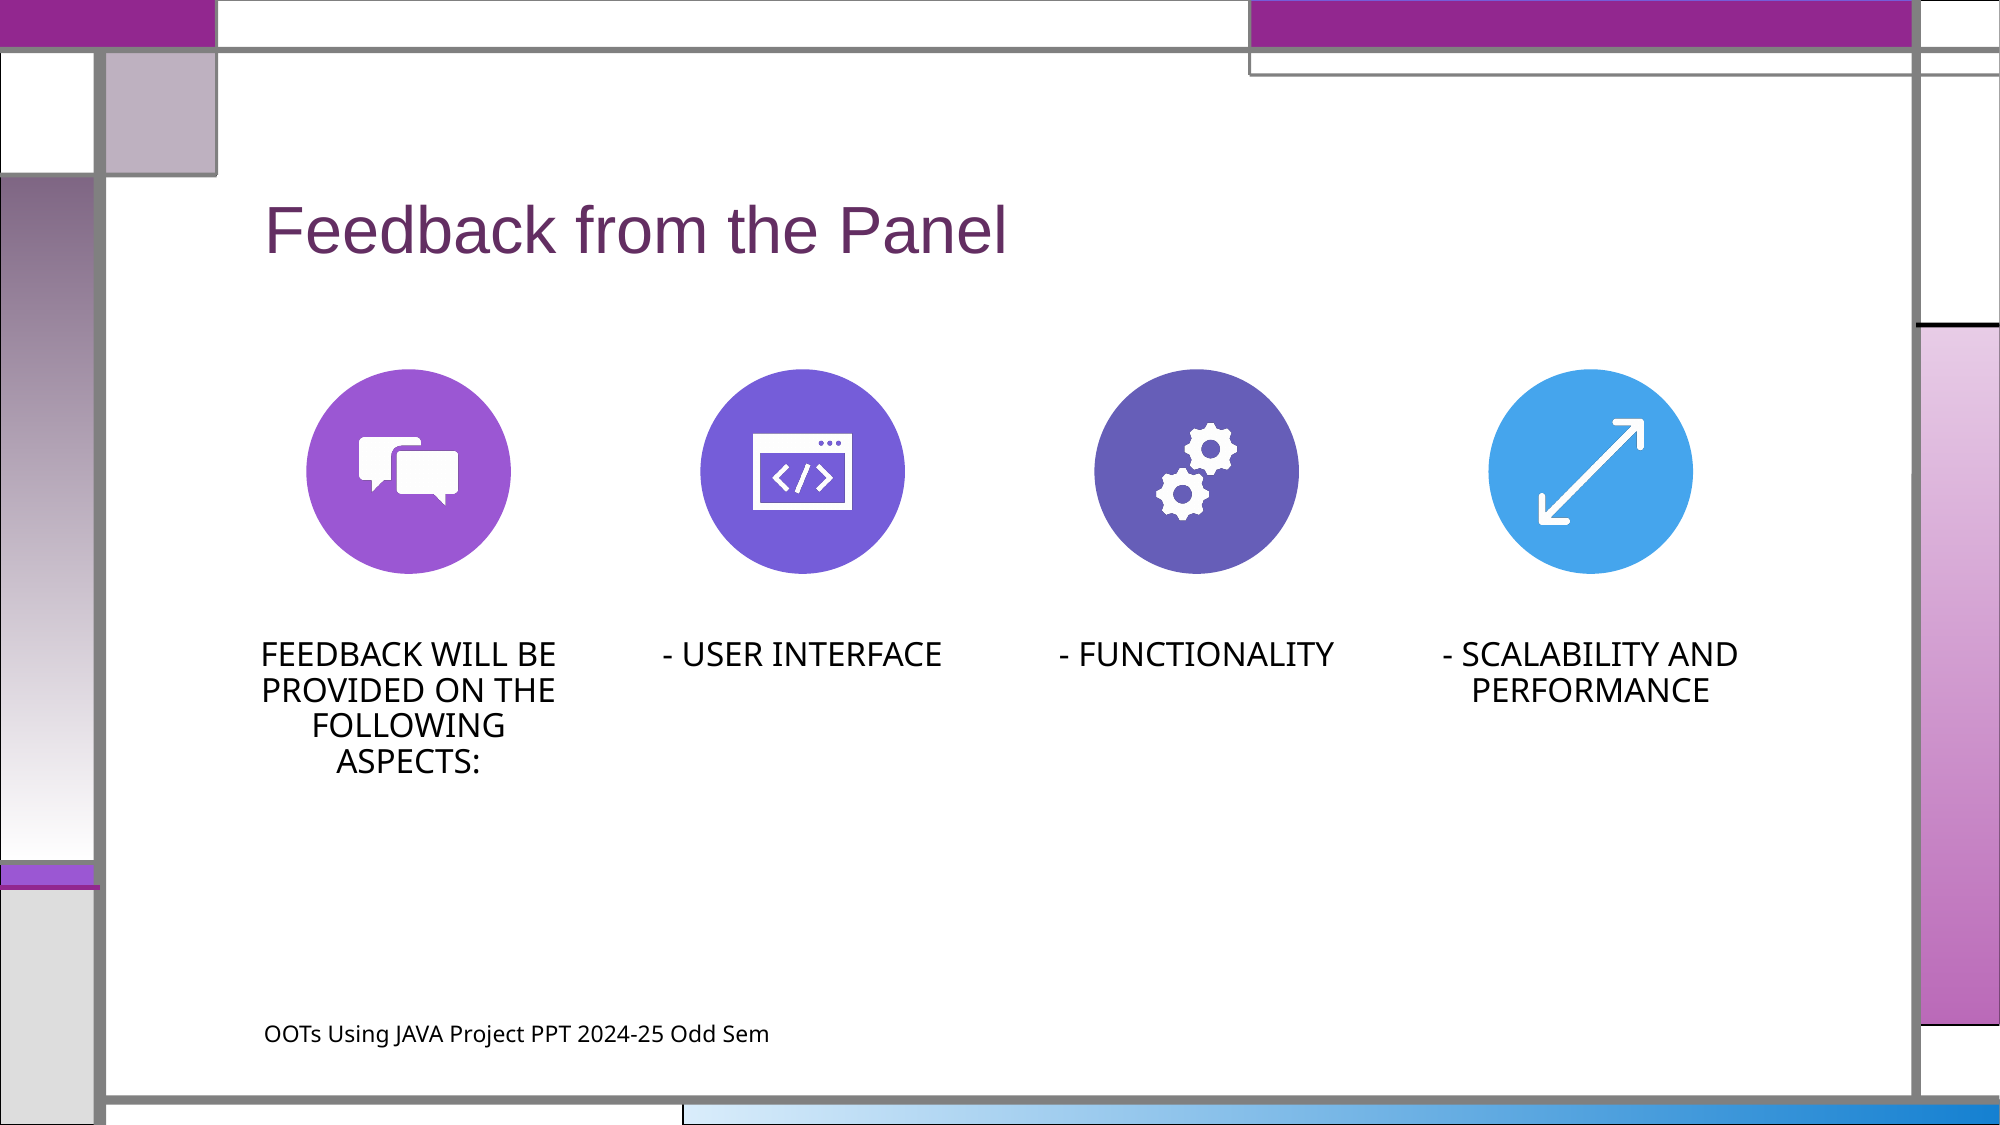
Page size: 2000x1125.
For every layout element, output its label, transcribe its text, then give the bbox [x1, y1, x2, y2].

text_box [743, 412, 862, 531]
text_box [1531, 412, 1650, 531]
text_box [1094, 369, 1299, 574]
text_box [1029, 637, 1365, 756]
text_box [349, 412, 468, 531]
title Feedback from the Panel [249, 87, 1825, 275]
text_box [1423, 637, 1759, 756]
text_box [634, 637, 971, 756]
text_box [1488, 369, 1694, 574]
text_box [240, 637, 577, 756]
text_box [1137, 412, 1256, 531]
text_box [306, 369, 511, 574]
text_box [700, 369, 905, 574]
list [249, 739, 1825, 988]
footer OOTs Using JAVA Project PPT 2024-25 Odd Sem [249, 1012, 1375, 1058]
